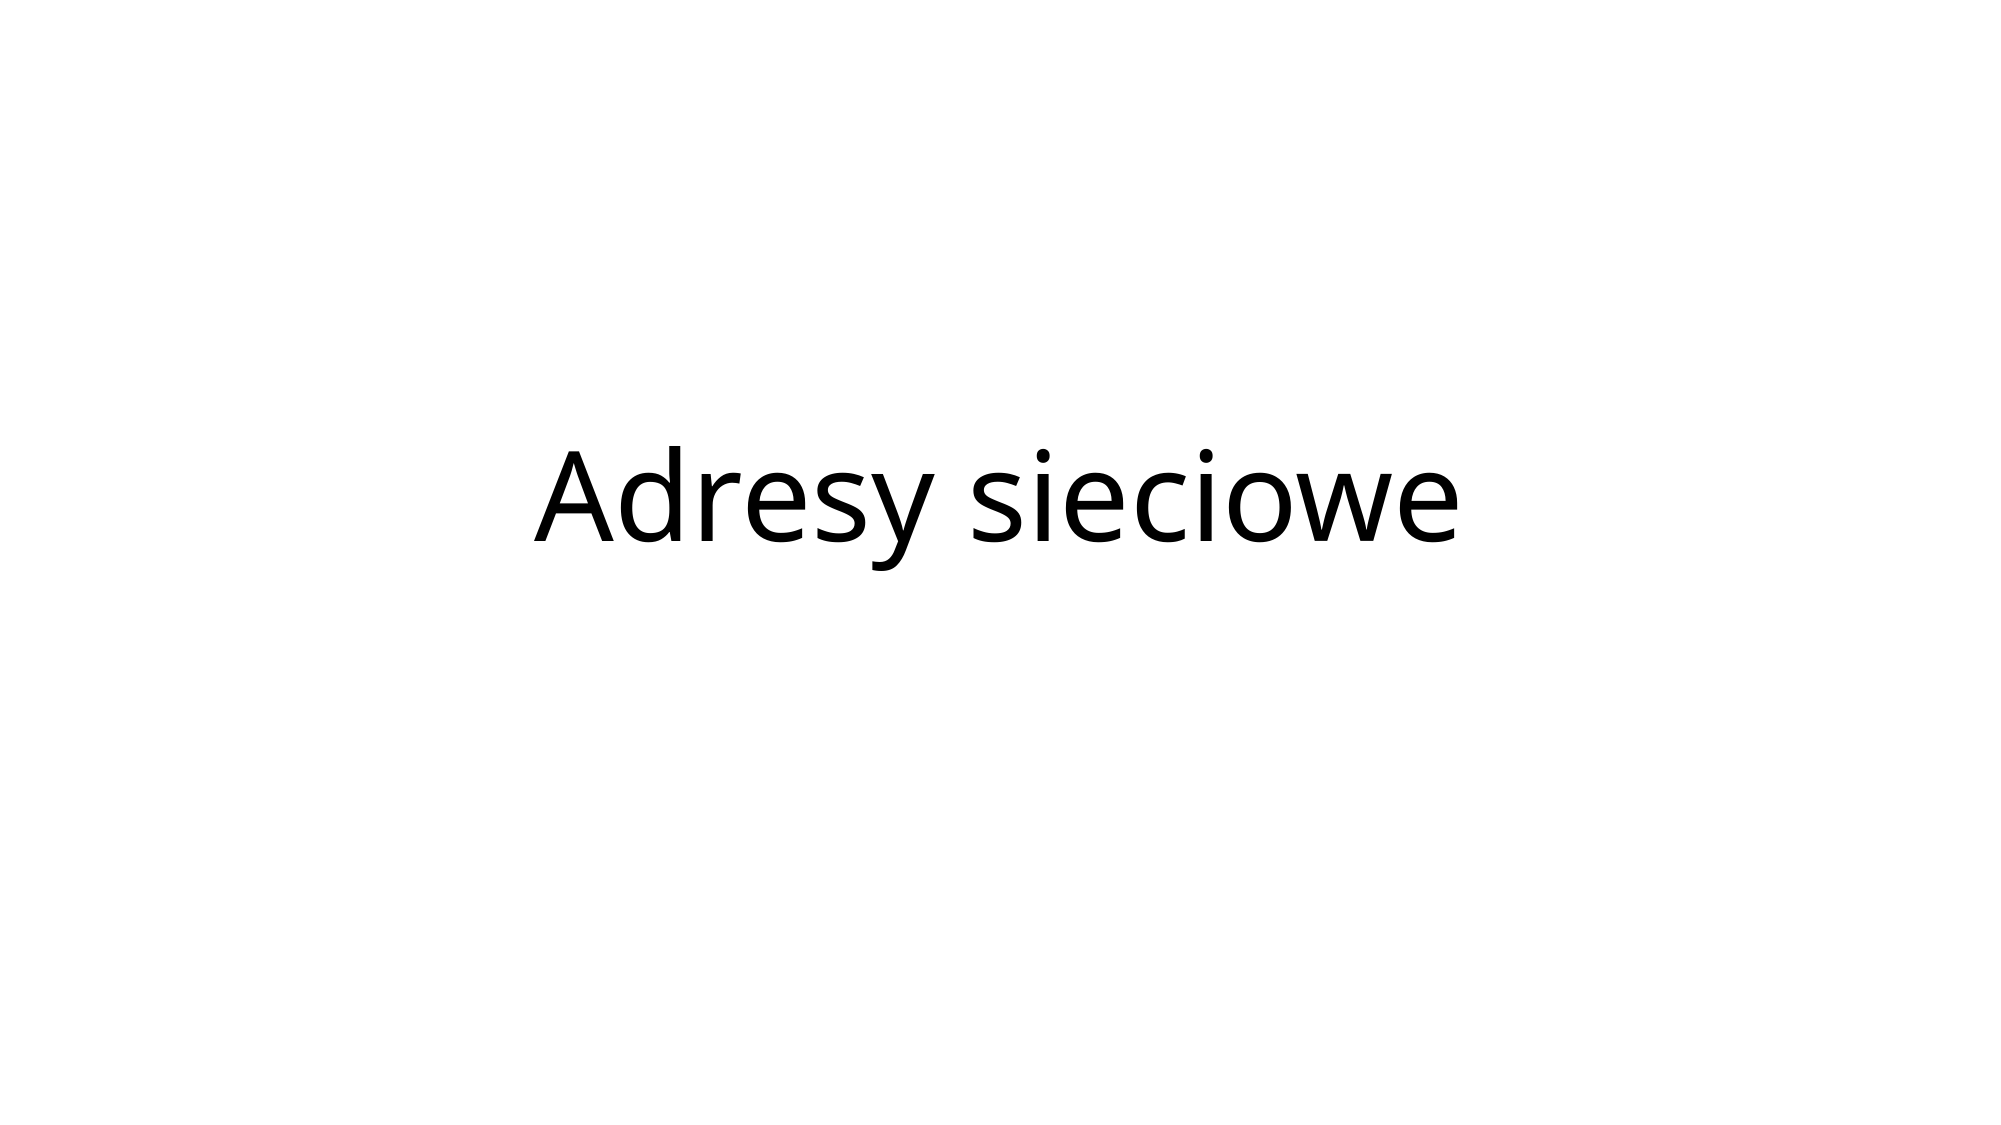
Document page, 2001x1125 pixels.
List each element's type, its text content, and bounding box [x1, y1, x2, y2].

title Adresy sieciowe [249, 184, 1750, 576]
